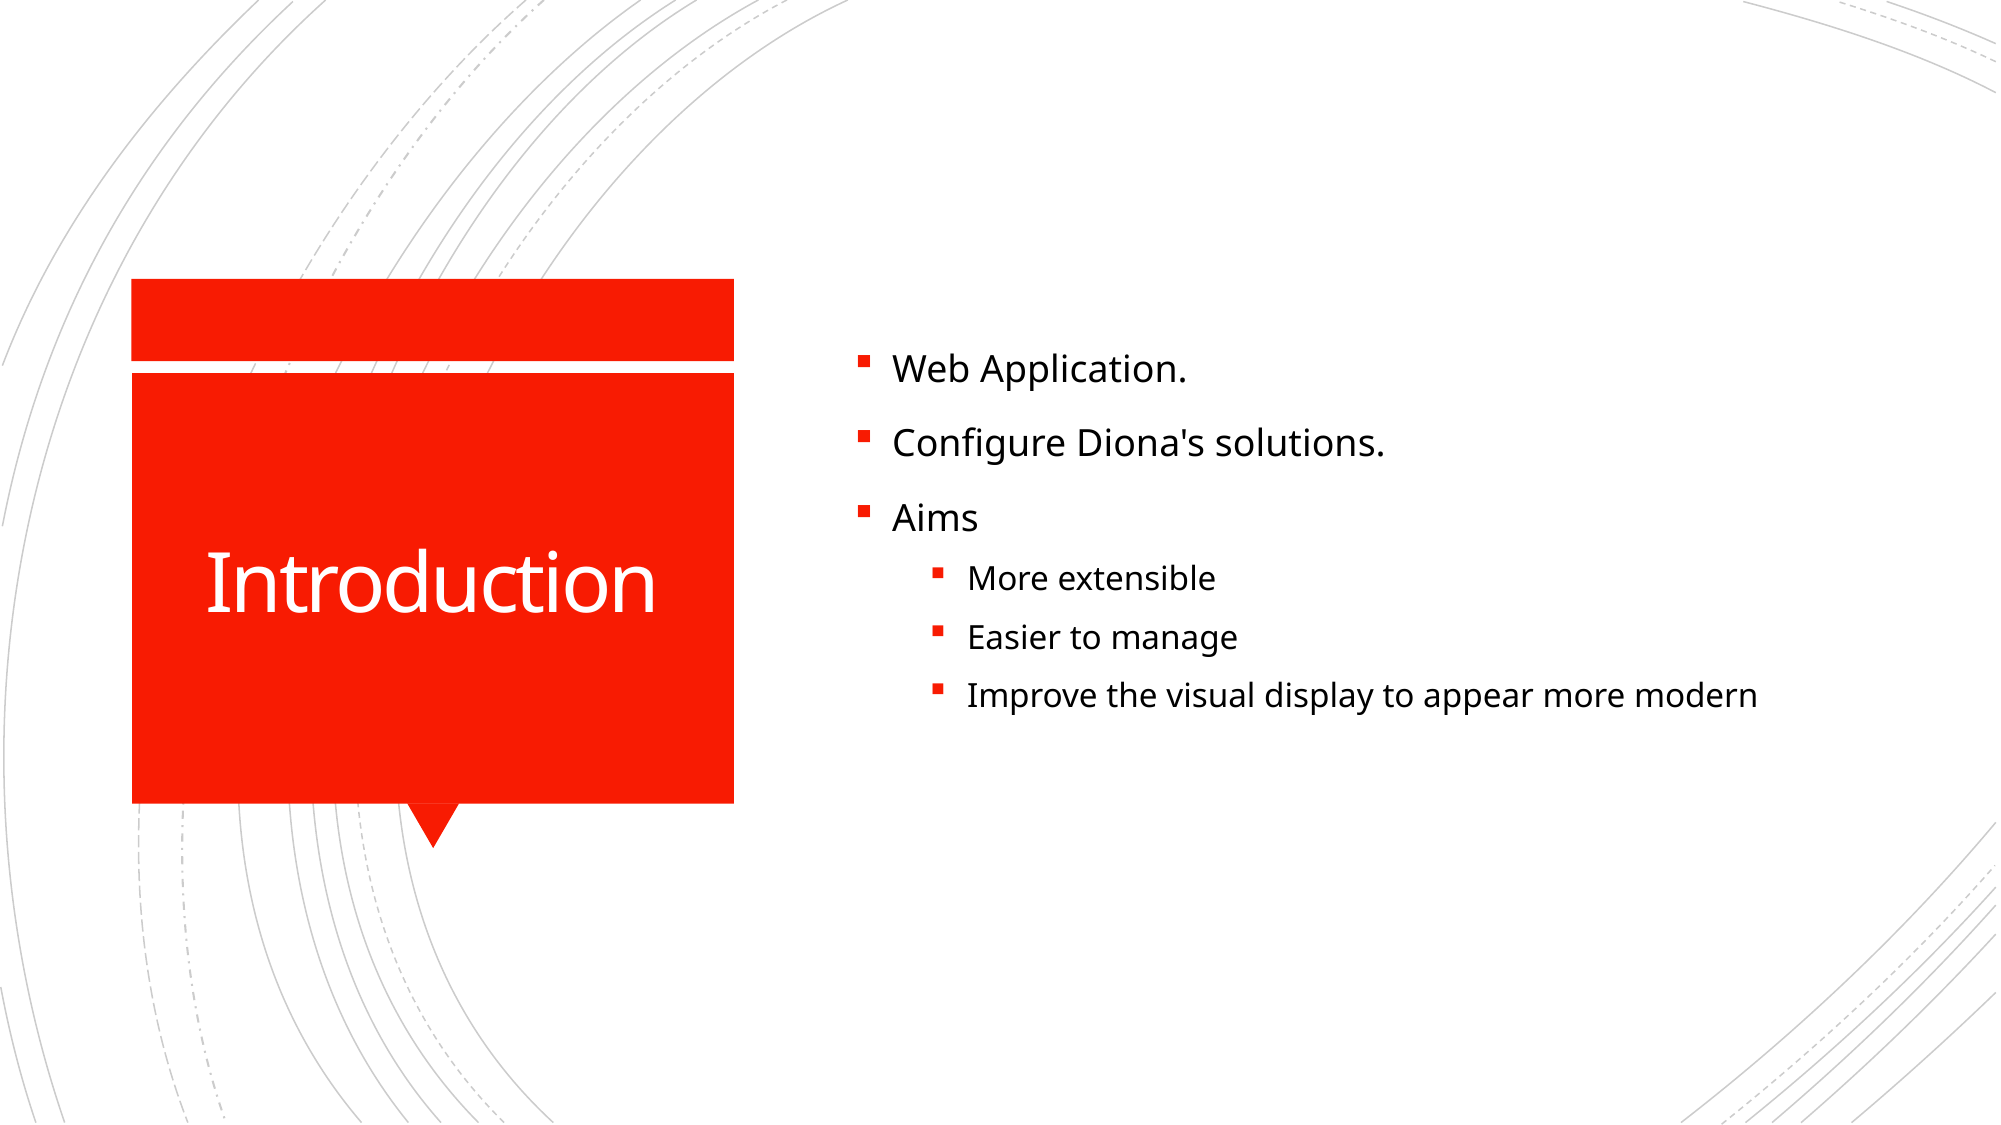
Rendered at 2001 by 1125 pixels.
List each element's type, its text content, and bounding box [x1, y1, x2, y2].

title Introduction [145, 385, 720, 789]
list Web Application. Configure Diona's solutions. Aims More extensible Easier to manage Improve the visual display to appear more modern [839, 131, 1871, 993]
